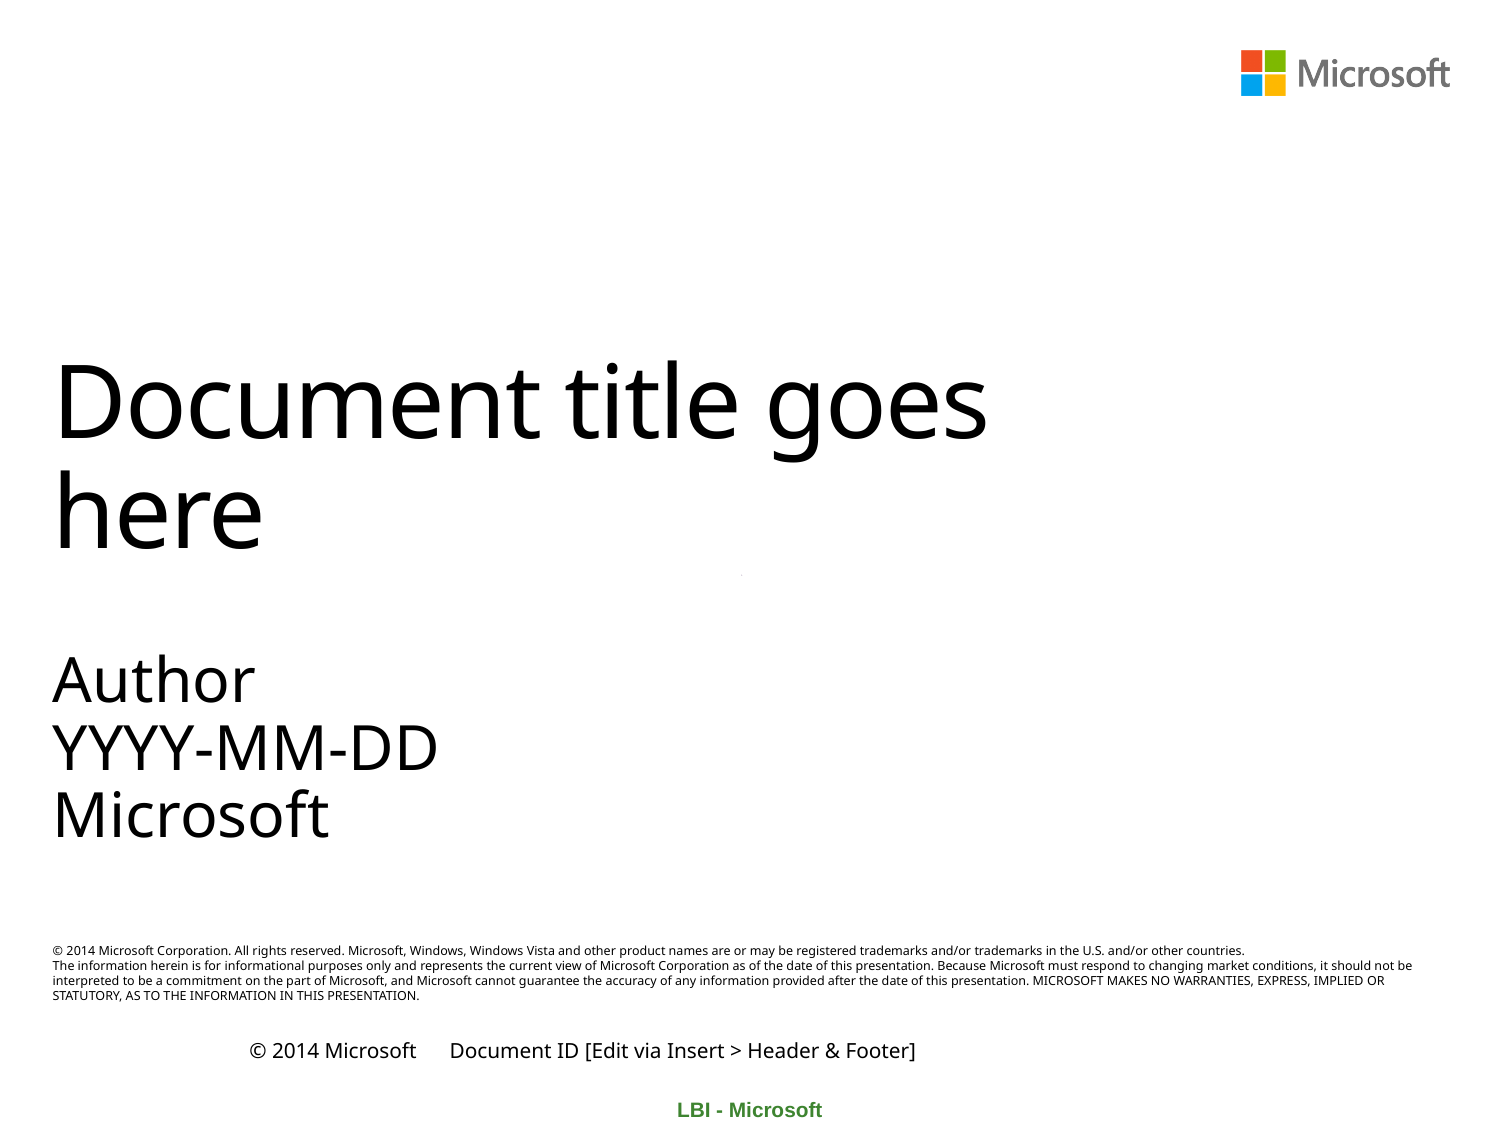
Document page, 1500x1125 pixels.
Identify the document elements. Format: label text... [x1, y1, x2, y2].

title Document title goes here [35, 335, 1227, 631]
footer © 2014 Microsoft Document ID [Edit via Insert > Header & Footer] [231, 395, 1269, 1078]
list Author YYYY-MM-DD Microsoft [35, 634, 231, 928]
picture [1241, 50, 1450, 96]
text_box © 2014 Microsoft Corporation. All rights reserved. Microsoft, Windows, Windows Vista and other product names are or may be registered trademarks and/or trademarks in the U.S. and/or other countries. The information herein is for informational purposes only and represents the current view of Microsoft Corporation as of the date of this presentation. Because Microsoft must respond to changing market conditions, it should not be interpreted to be a commitment on the part of Microsoft, and Microsoft cannot guarantee the accuracy of any information provided after the date of this presentation. MICROSOFT MAKES NO WARRANTIES, EXPRESS, IMPLIED OR STATUTORY, AS TO THE INFORMATION IN THIS PRESENTATION. [1269, 928, 1452, 1018]
text_box © 2014 Microsoft Corporation. All rights reserved. Microsoft, Windows, Windows Vista and other product names are or may be registered trademarks and/or trademarks in the U.S. and/or other countries. The information herein is for informational purposes only and represents the current view of Microsoft Corporation as of the date of this presentation. Because Microsoft must respond to changing market conditions, it should not be interpreted to be a commitment on the part of Microsoft, and Microsoft cannot guarantee the accuracy of any information provided after the date of this presentation. MICROSOFT MAKES NO WARRANTIES, EXPRESS, IMPLIED OR STATUTORY, AS TO THE INFORMATION IN THIS PRESENTATION. [35, 928, 231, 1018]
